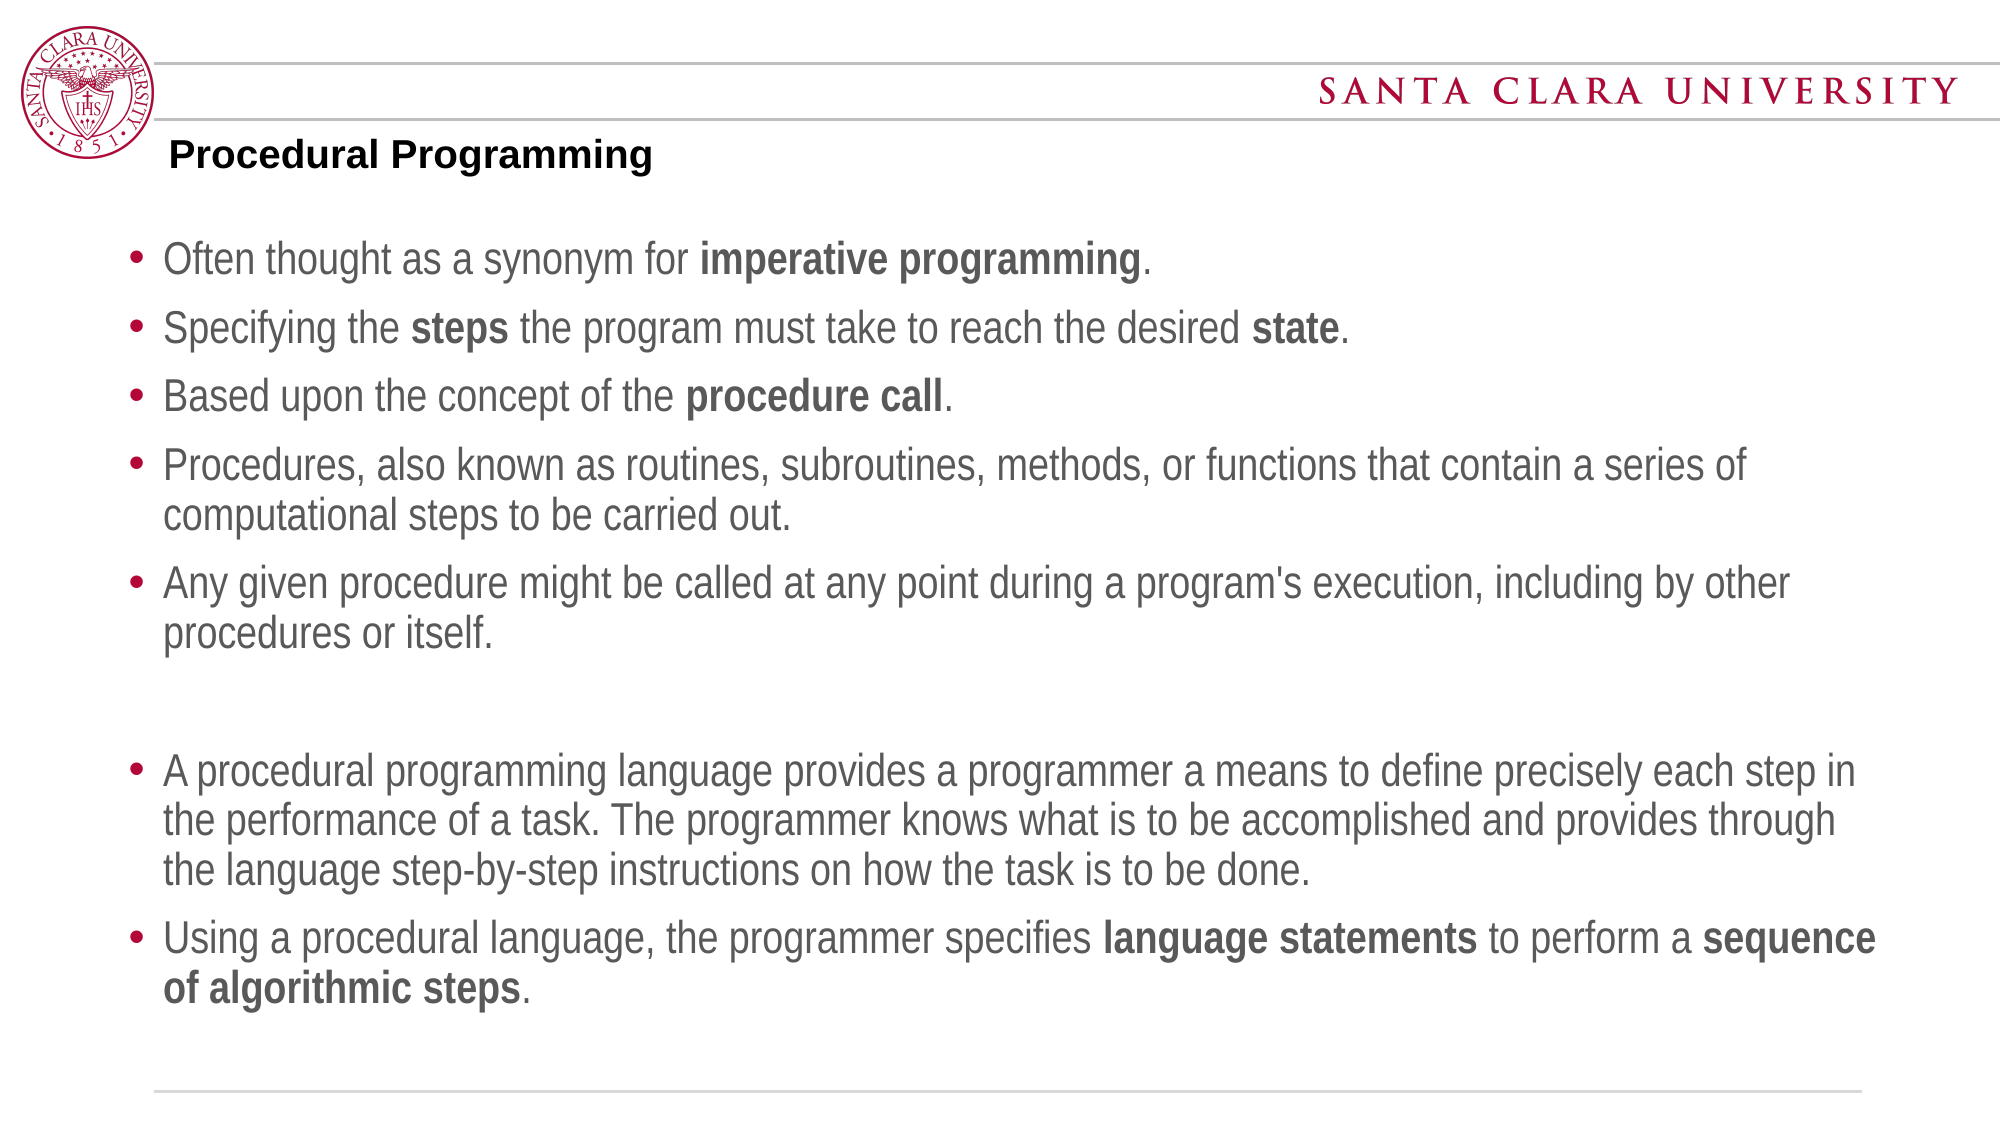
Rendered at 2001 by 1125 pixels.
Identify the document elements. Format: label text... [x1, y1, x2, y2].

picture [21, 26, 154, 159]
title Procedural Programming [153, 126, 1863, 186]
list Often thought as a synonym for imperative programming. Specifying the steps the program must take to reach the desired state. Based upon the concept of the procedure call. Procedures, also known as routines, subroutines, methods, or functions that contain a series of computational steps to be carried out. Any given procedure might be called at any point during a program's execution, including by other procedures or itself. A procedural programming language provides a programmer a means to define precisely each step in the performance of a task. The programmer knows what is to be accomplished and provides through the language step-by-step instructions on how the task is to be done. Using a procedural language, the programmer specifies language statements to perform a sequence of algorithmic steps. [113, 227, 1899, 1029]
picture [1320, 77, 1958, 104]
